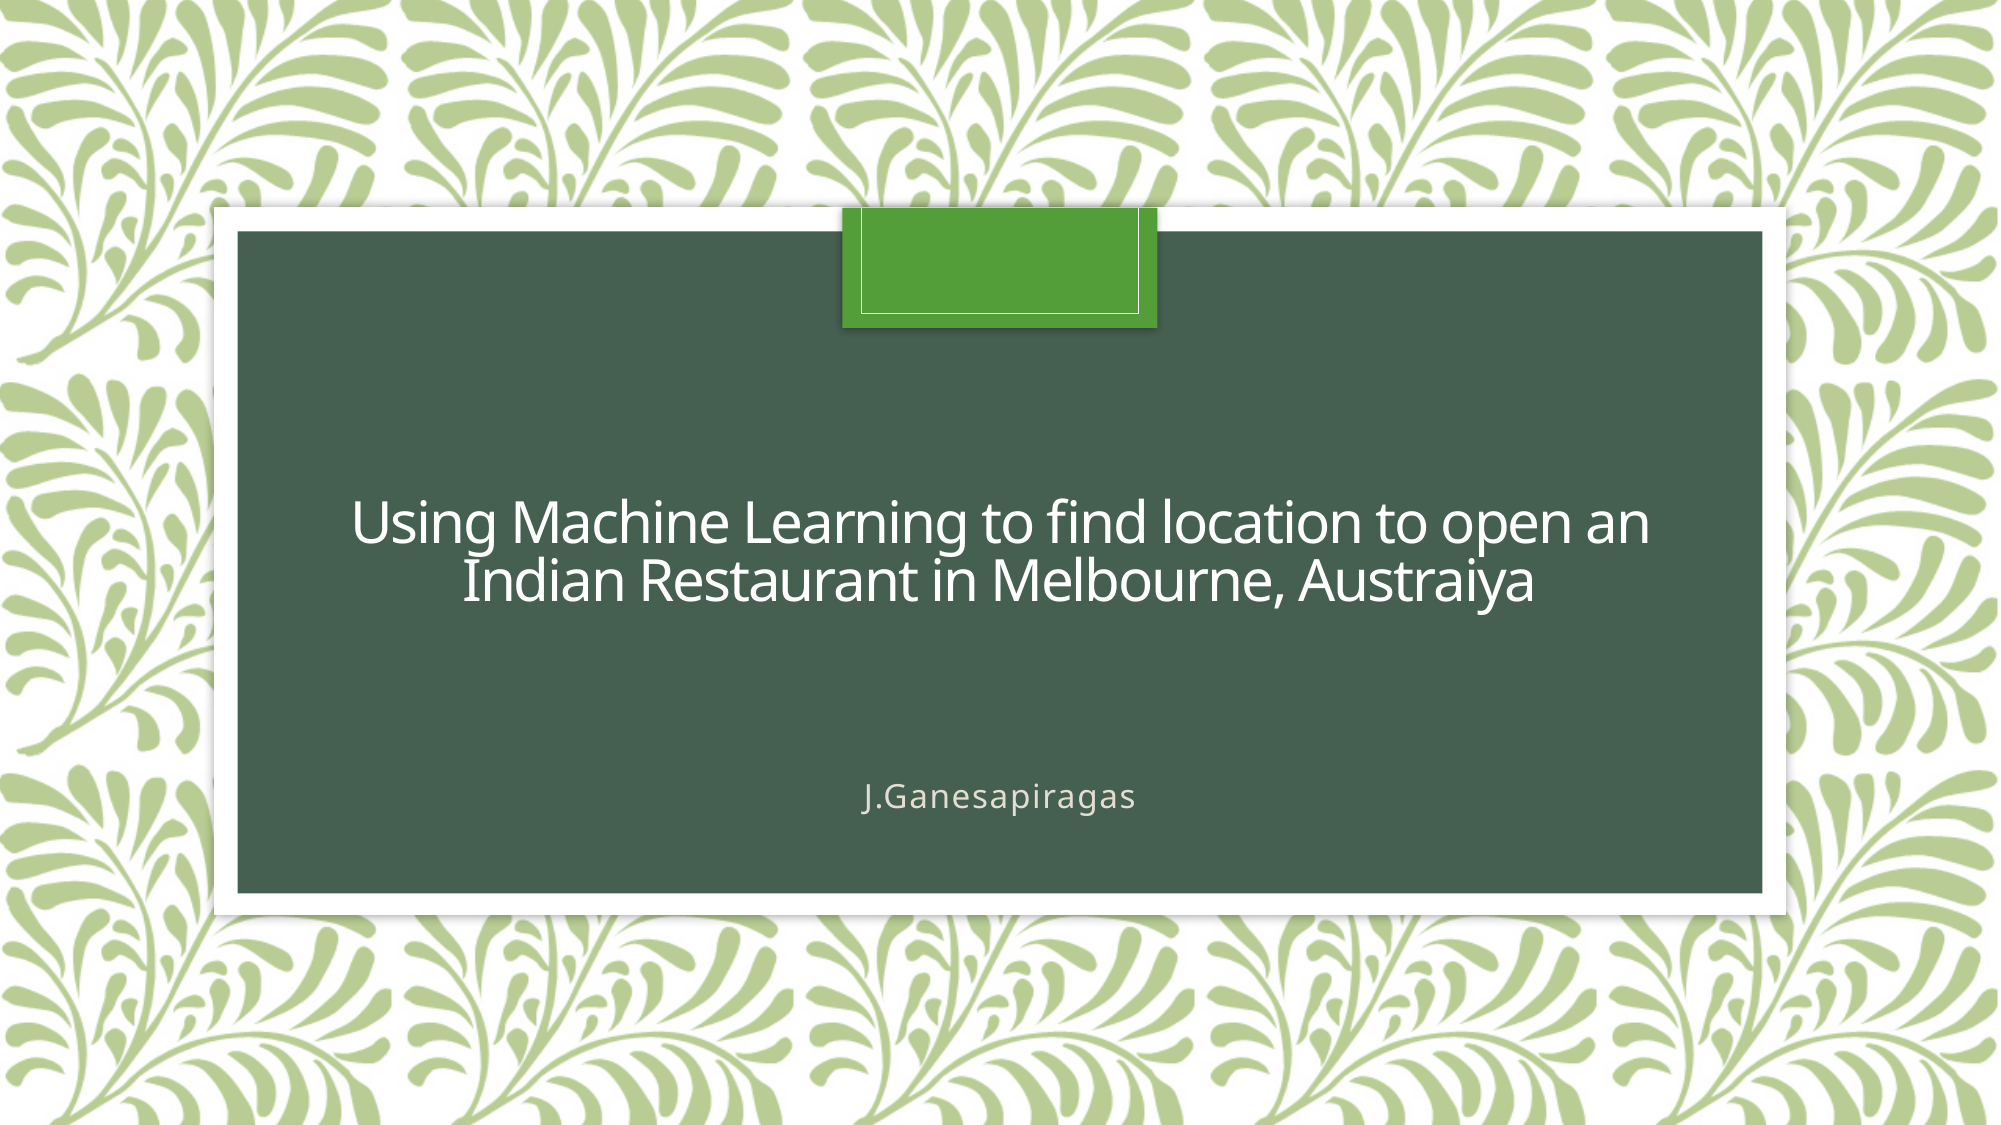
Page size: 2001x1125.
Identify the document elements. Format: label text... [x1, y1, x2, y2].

title Using Machine Learning to find location to open an Indian Restaurant in Melbourne, Austraiya [256, 343, 1744, 768]
subtitle J.Ganesapiragas [256, 768, 1745, 844]
